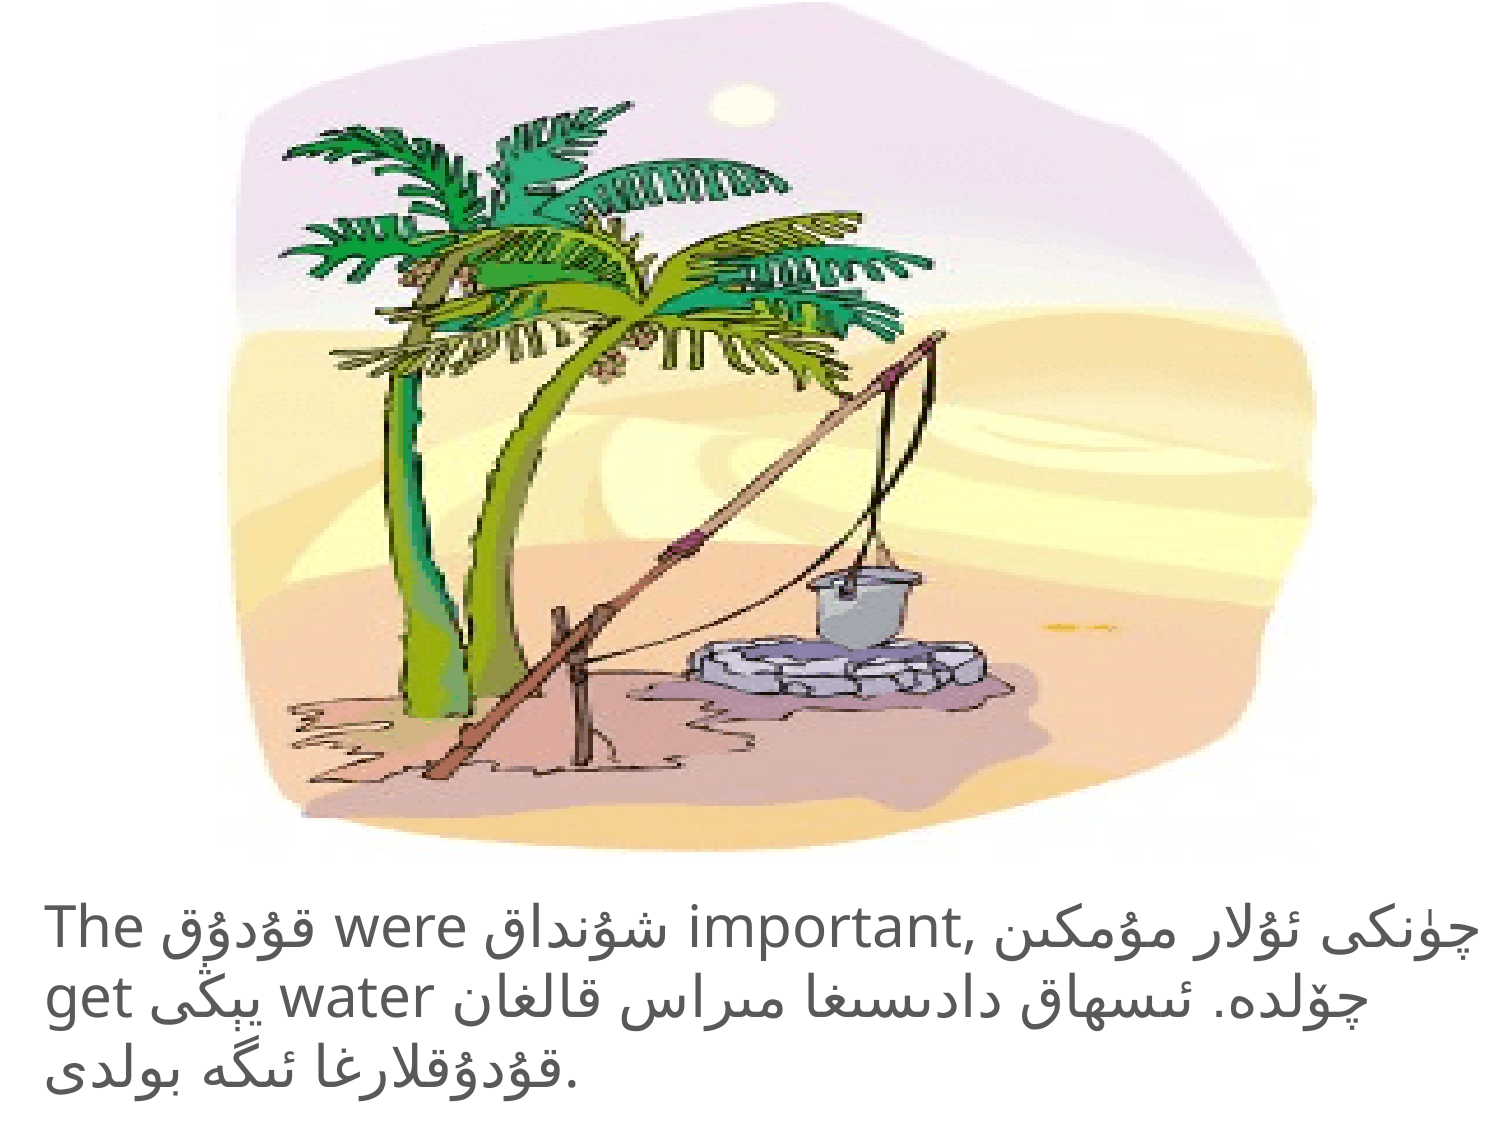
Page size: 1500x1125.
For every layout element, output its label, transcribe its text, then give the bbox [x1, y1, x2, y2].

text_box The قۇدۇق were شۇنداق important, چۈنكى ئۇلار مۇمكىن get يېڭى water چۆلدە. ئىسھاق دادىسىغا مىراس قالغان قۇدۇقلارغا ئىگە بولدى. [29, 881, 1500, 1107]
picture [218, 1, 1318, 859]
